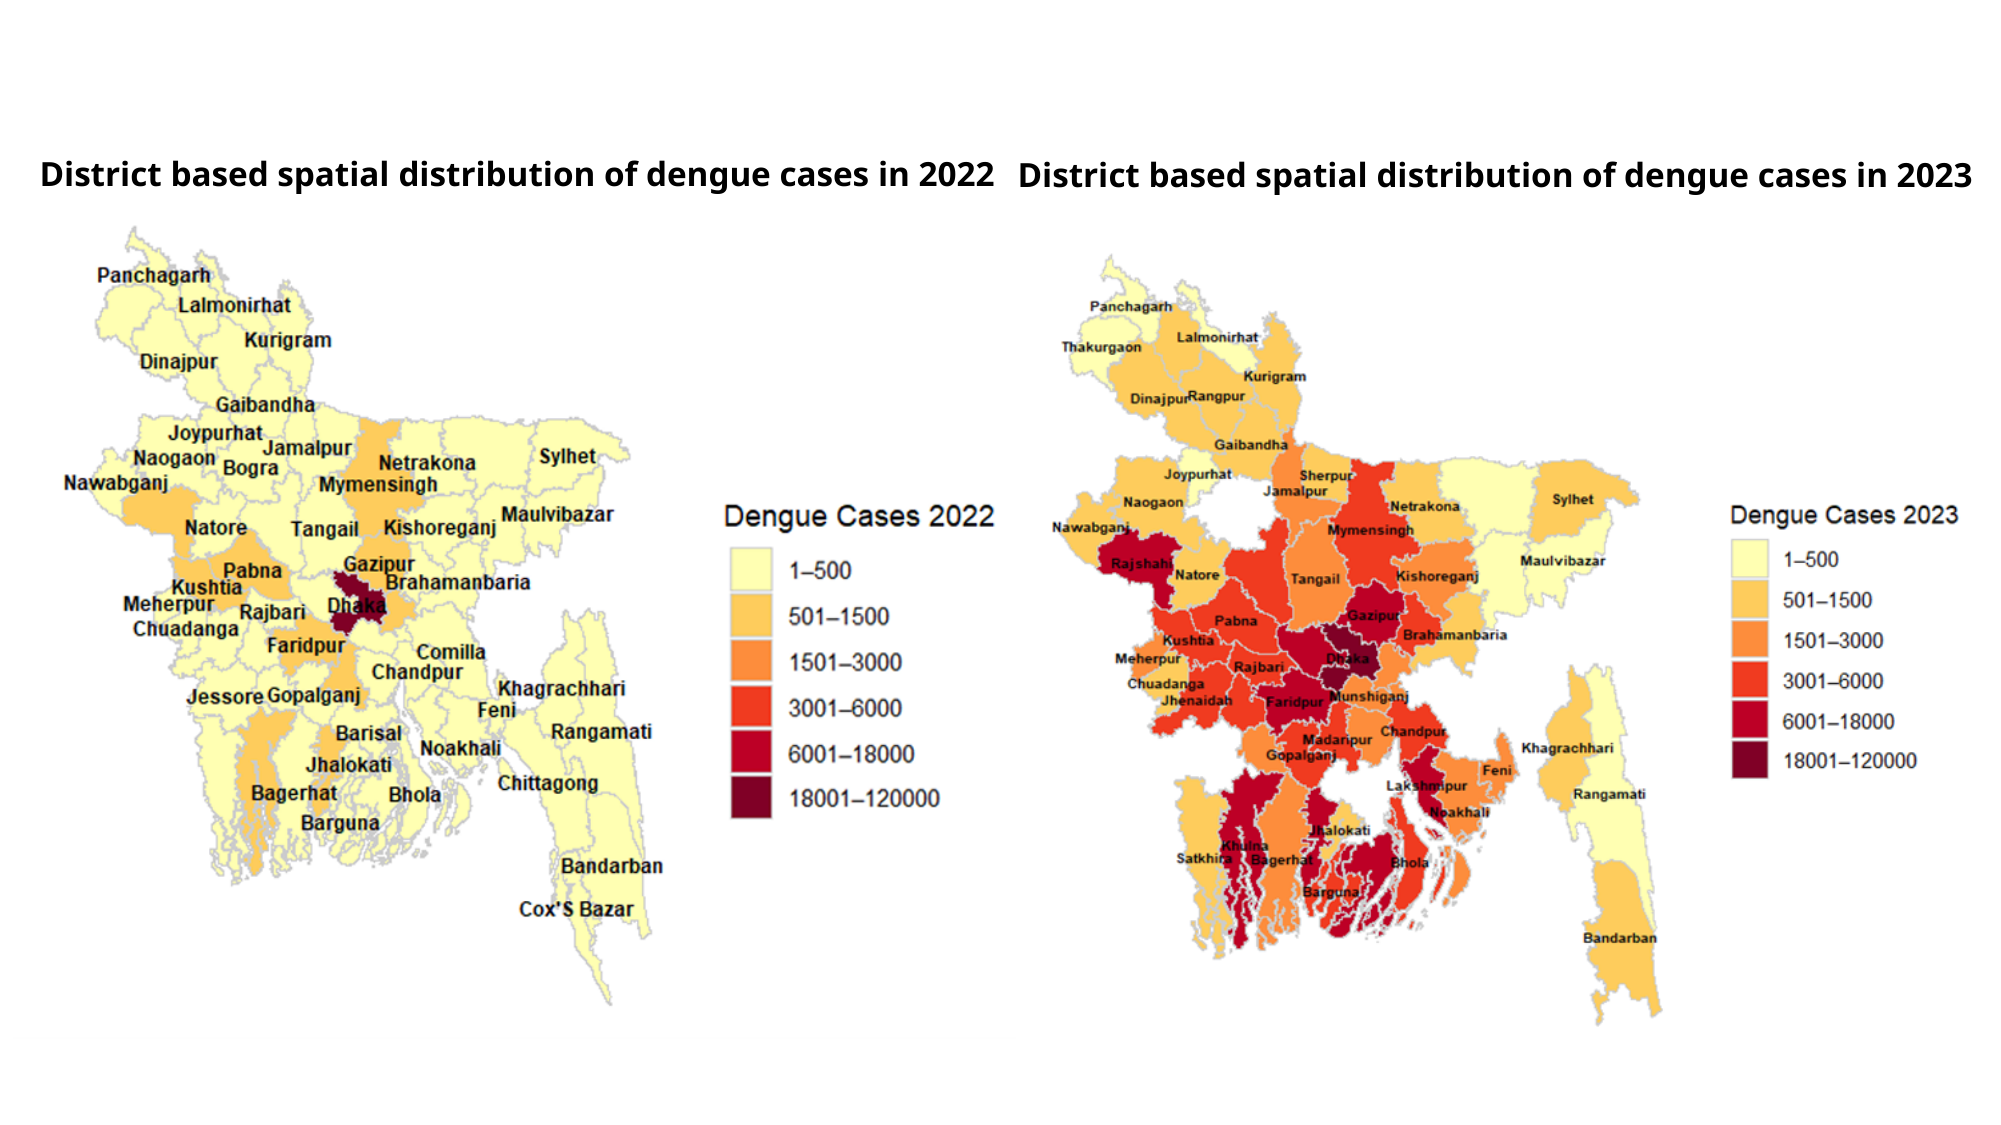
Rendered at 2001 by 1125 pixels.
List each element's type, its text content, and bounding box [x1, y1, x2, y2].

text_box District based spatial distribution of dengue cases in 2023 [1002, 147, 1998, 202]
picture [1015, 237, 1988, 1063]
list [12, 199, 1043, 1040]
text_box District based spatial distribution of dengue cases in 2022 [24, 145, 1011, 199]
